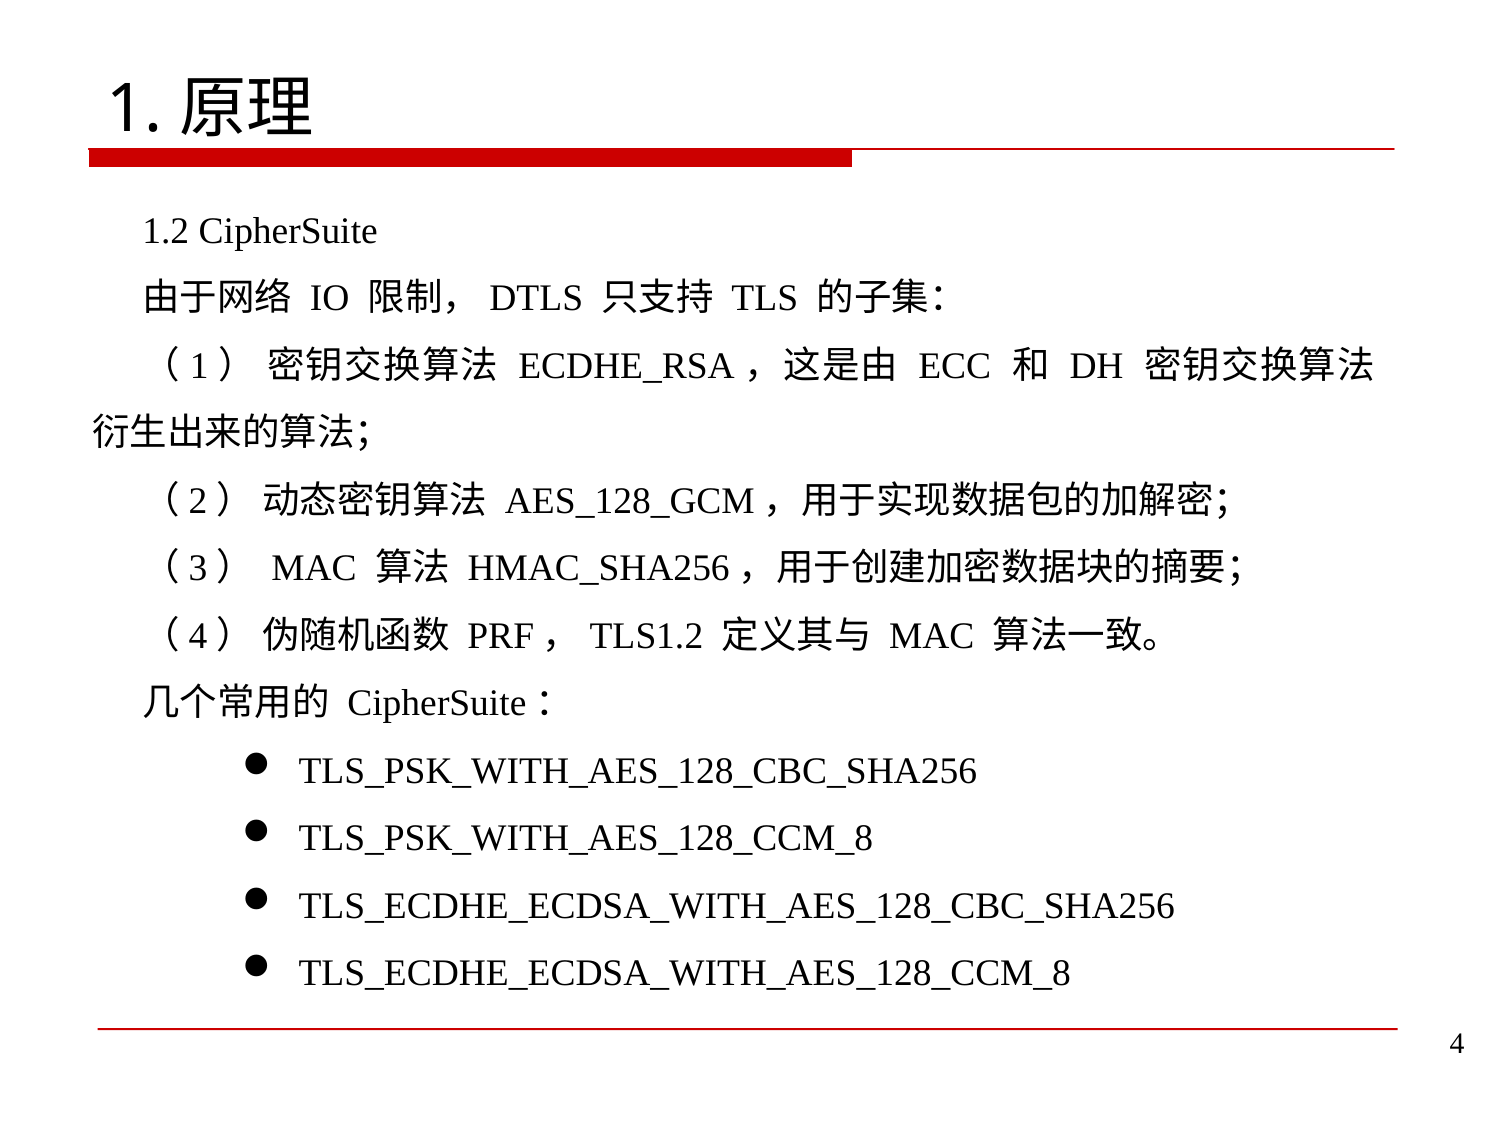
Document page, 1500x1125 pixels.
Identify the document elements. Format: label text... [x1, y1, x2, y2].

title 1.原理 [88, 54, 1401, 154]
slide_number 4 [1132, 1011, 1483, 1072]
text_box 1.2 CipherSuite 由于网络 IO 限制，DTLS 只支持 TLS 的子集： （1） 密钥交换算法 ECDHE_RSA，这是由 ECC 和 DH 密钥交换算法衍生出来的算法； （2） 动态密钥算法 AES_128_GCM，用于实现数据包的加解密； （3） MAC 算法 HMAC_SHA256，用于创建加密数据块的摘要； （4） 伪随机函数 PRF，TLS1.2 定义其与 MAC 算法一致。 几个常用的 CipherSuite： TLS_PSK_WITH_AES_128_CBC_SHA256 TLS_PSK_WITH_AES_128_CCM_8 TLS_ECDHE_ECDSA_WITH_AES_128_CBC_SHA256 TLS_ECDHE_ECDSA_WITH_AES_128_CCM_8 [77, 131, 1390, 1069]
